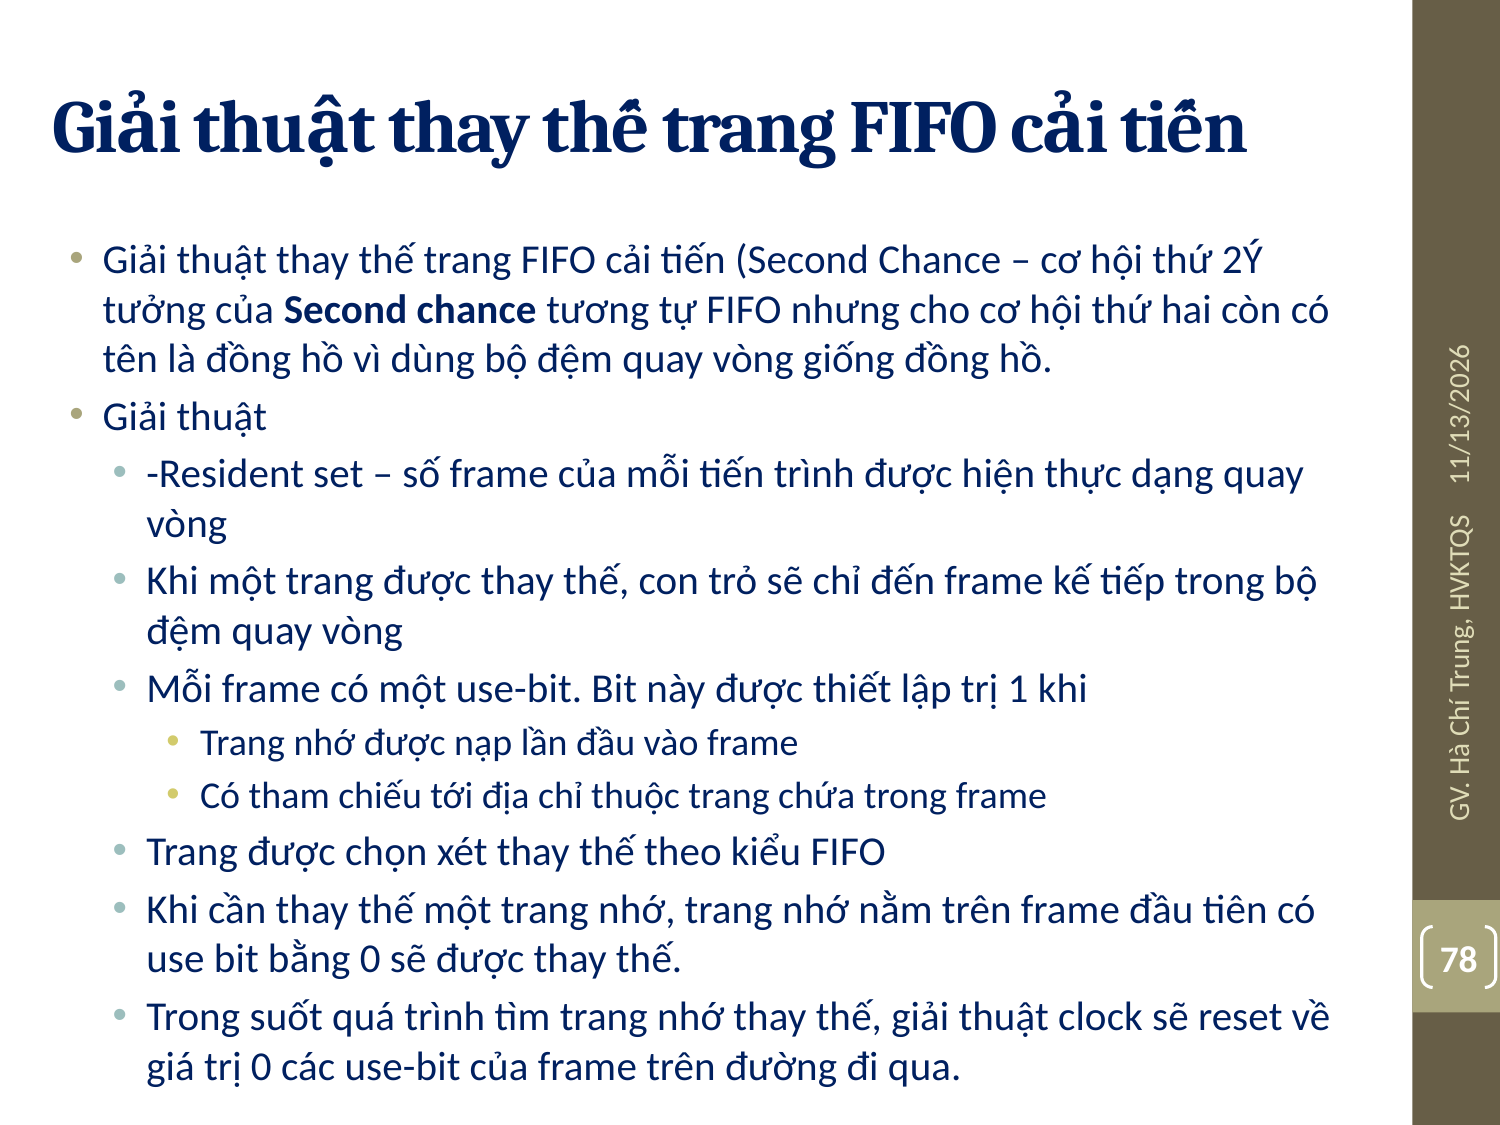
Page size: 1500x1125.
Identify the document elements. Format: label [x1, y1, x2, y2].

list [37, 224, 1375, 1100]
slide_number [1427, 100, 1488, 500]
title [37, 45, 1375, 200]
footer [1427, 500, 1488, 889]
slide_number [1420, 925, 1498, 990]
